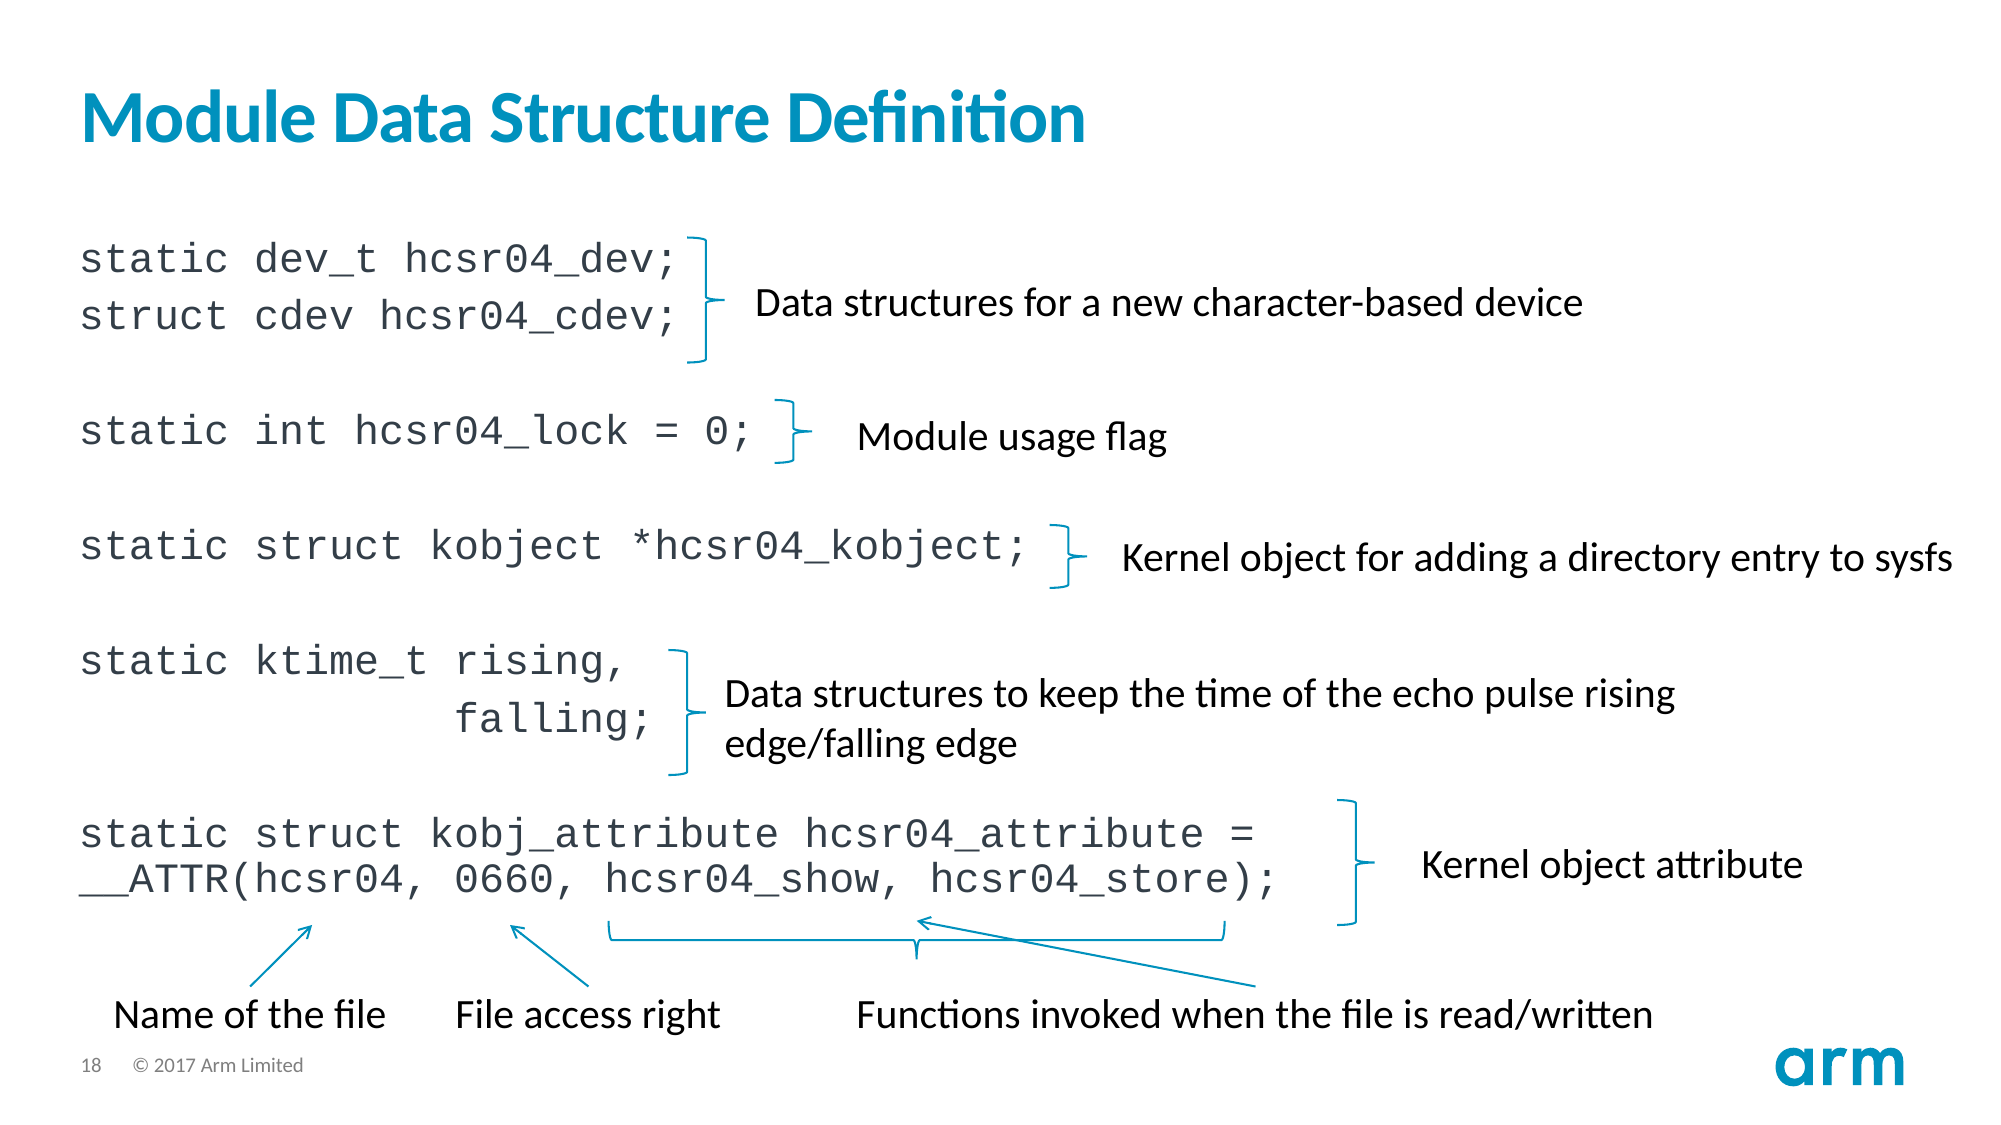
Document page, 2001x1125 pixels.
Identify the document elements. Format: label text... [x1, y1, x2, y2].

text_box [509, 924, 589, 987]
text_box Module usage flag [856, 408, 1168, 459]
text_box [250, 924, 313, 987]
text_box [1049, 523, 1088, 589]
text_box Data structures for a new character-based device [755, 274, 1594, 325]
text_box Functions invoked when the file is read/written [856, 986, 1655, 1037]
text_box [607, 920, 1015, 960]
text_box File access right [455, 986, 722, 1037]
text_box [668, 648, 706, 777]
text_box [1337, 798, 1375, 927]
text_box [774, 398, 813, 464]
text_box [916, 959, 1256, 987]
text_box [926, 920, 1226, 942]
text_box Name of the file [113, 986, 387, 1037]
title Module Data Structure Definition [80, 48, 1915, 158]
list static dev_t hcsr04_dev; struct cdev hcsr04_cdev; static int hcsr04_lock = 0; static struct kobject *hcsr04_kobject; static ktime_t rising, falling; static struct kobj_attribute hcsr04_attribute = __ATTR(hcsr04, 0660, hcsr04_show, hcsr04_store); [78, 236, 1350, 1004]
text_box Kernel object for adding a directory entry to sysfs [1122, 529, 1955, 580]
text_box [687, 236, 725, 364]
text_box Data structures to keep the time of the echo pulse rising edge/falling edge [724, 665, 1813, 766]
text_box Kernel object attribute [1421, 837, 1805, 888]
